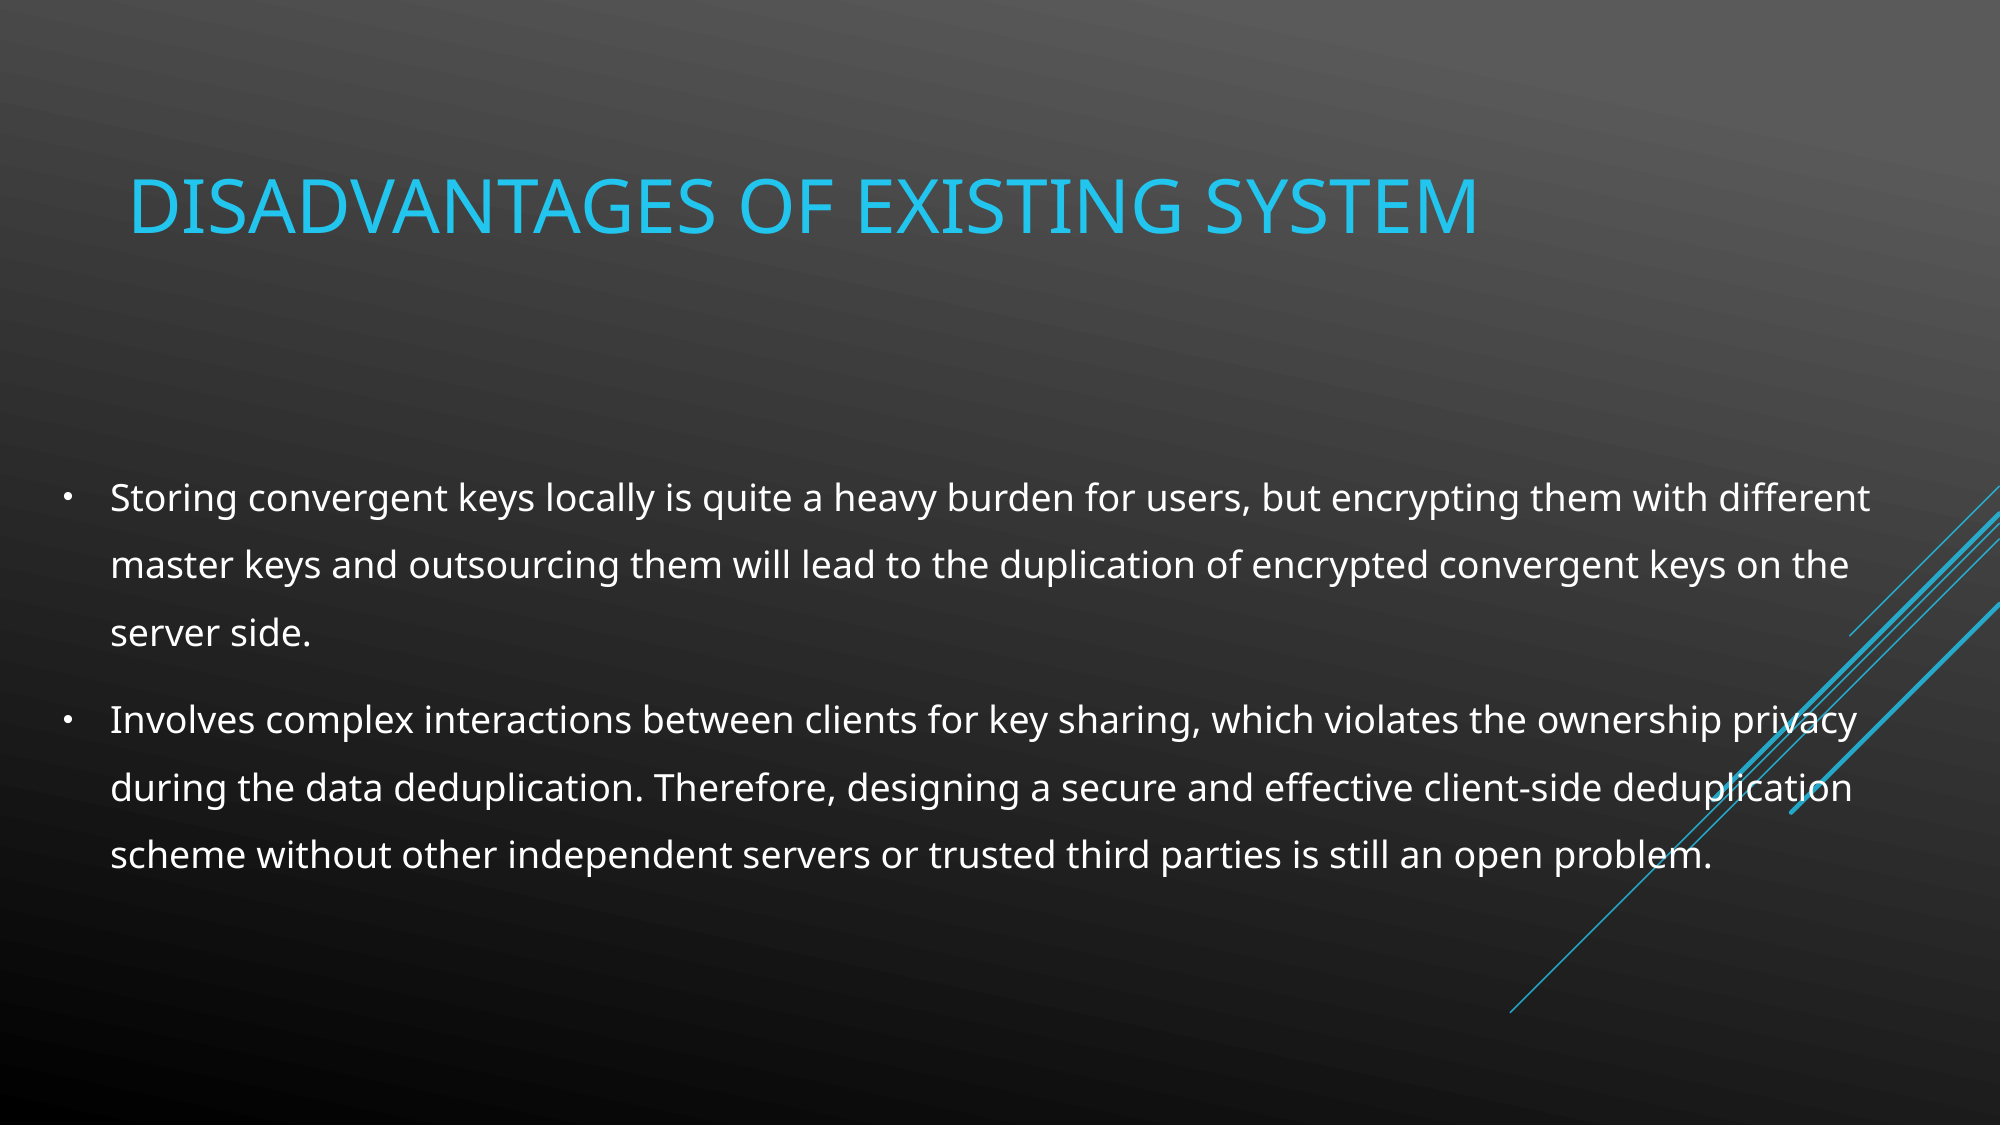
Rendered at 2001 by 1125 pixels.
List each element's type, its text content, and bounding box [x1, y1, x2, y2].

text_box Storing convergent keys locally is quite a heavy burden for users, but encrypting them with different master keys and outsourcing them will lead to the duplication of encrypted convergent keys on the server side. Involves complex interactions between clients for key sharing, which violates the ownership privacy during the data deduplication. Therefore, designing a secure and effective client-side deduplication scheme without other independent servers or trusted third parties is still an open problem. [48, 232, 1986, 1095]
text_box Disadvantages of existing System [112, 79, 1513, 232]
text_box [0, 0, 2000, 1125]
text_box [1510, 485, 2000, 1013]
